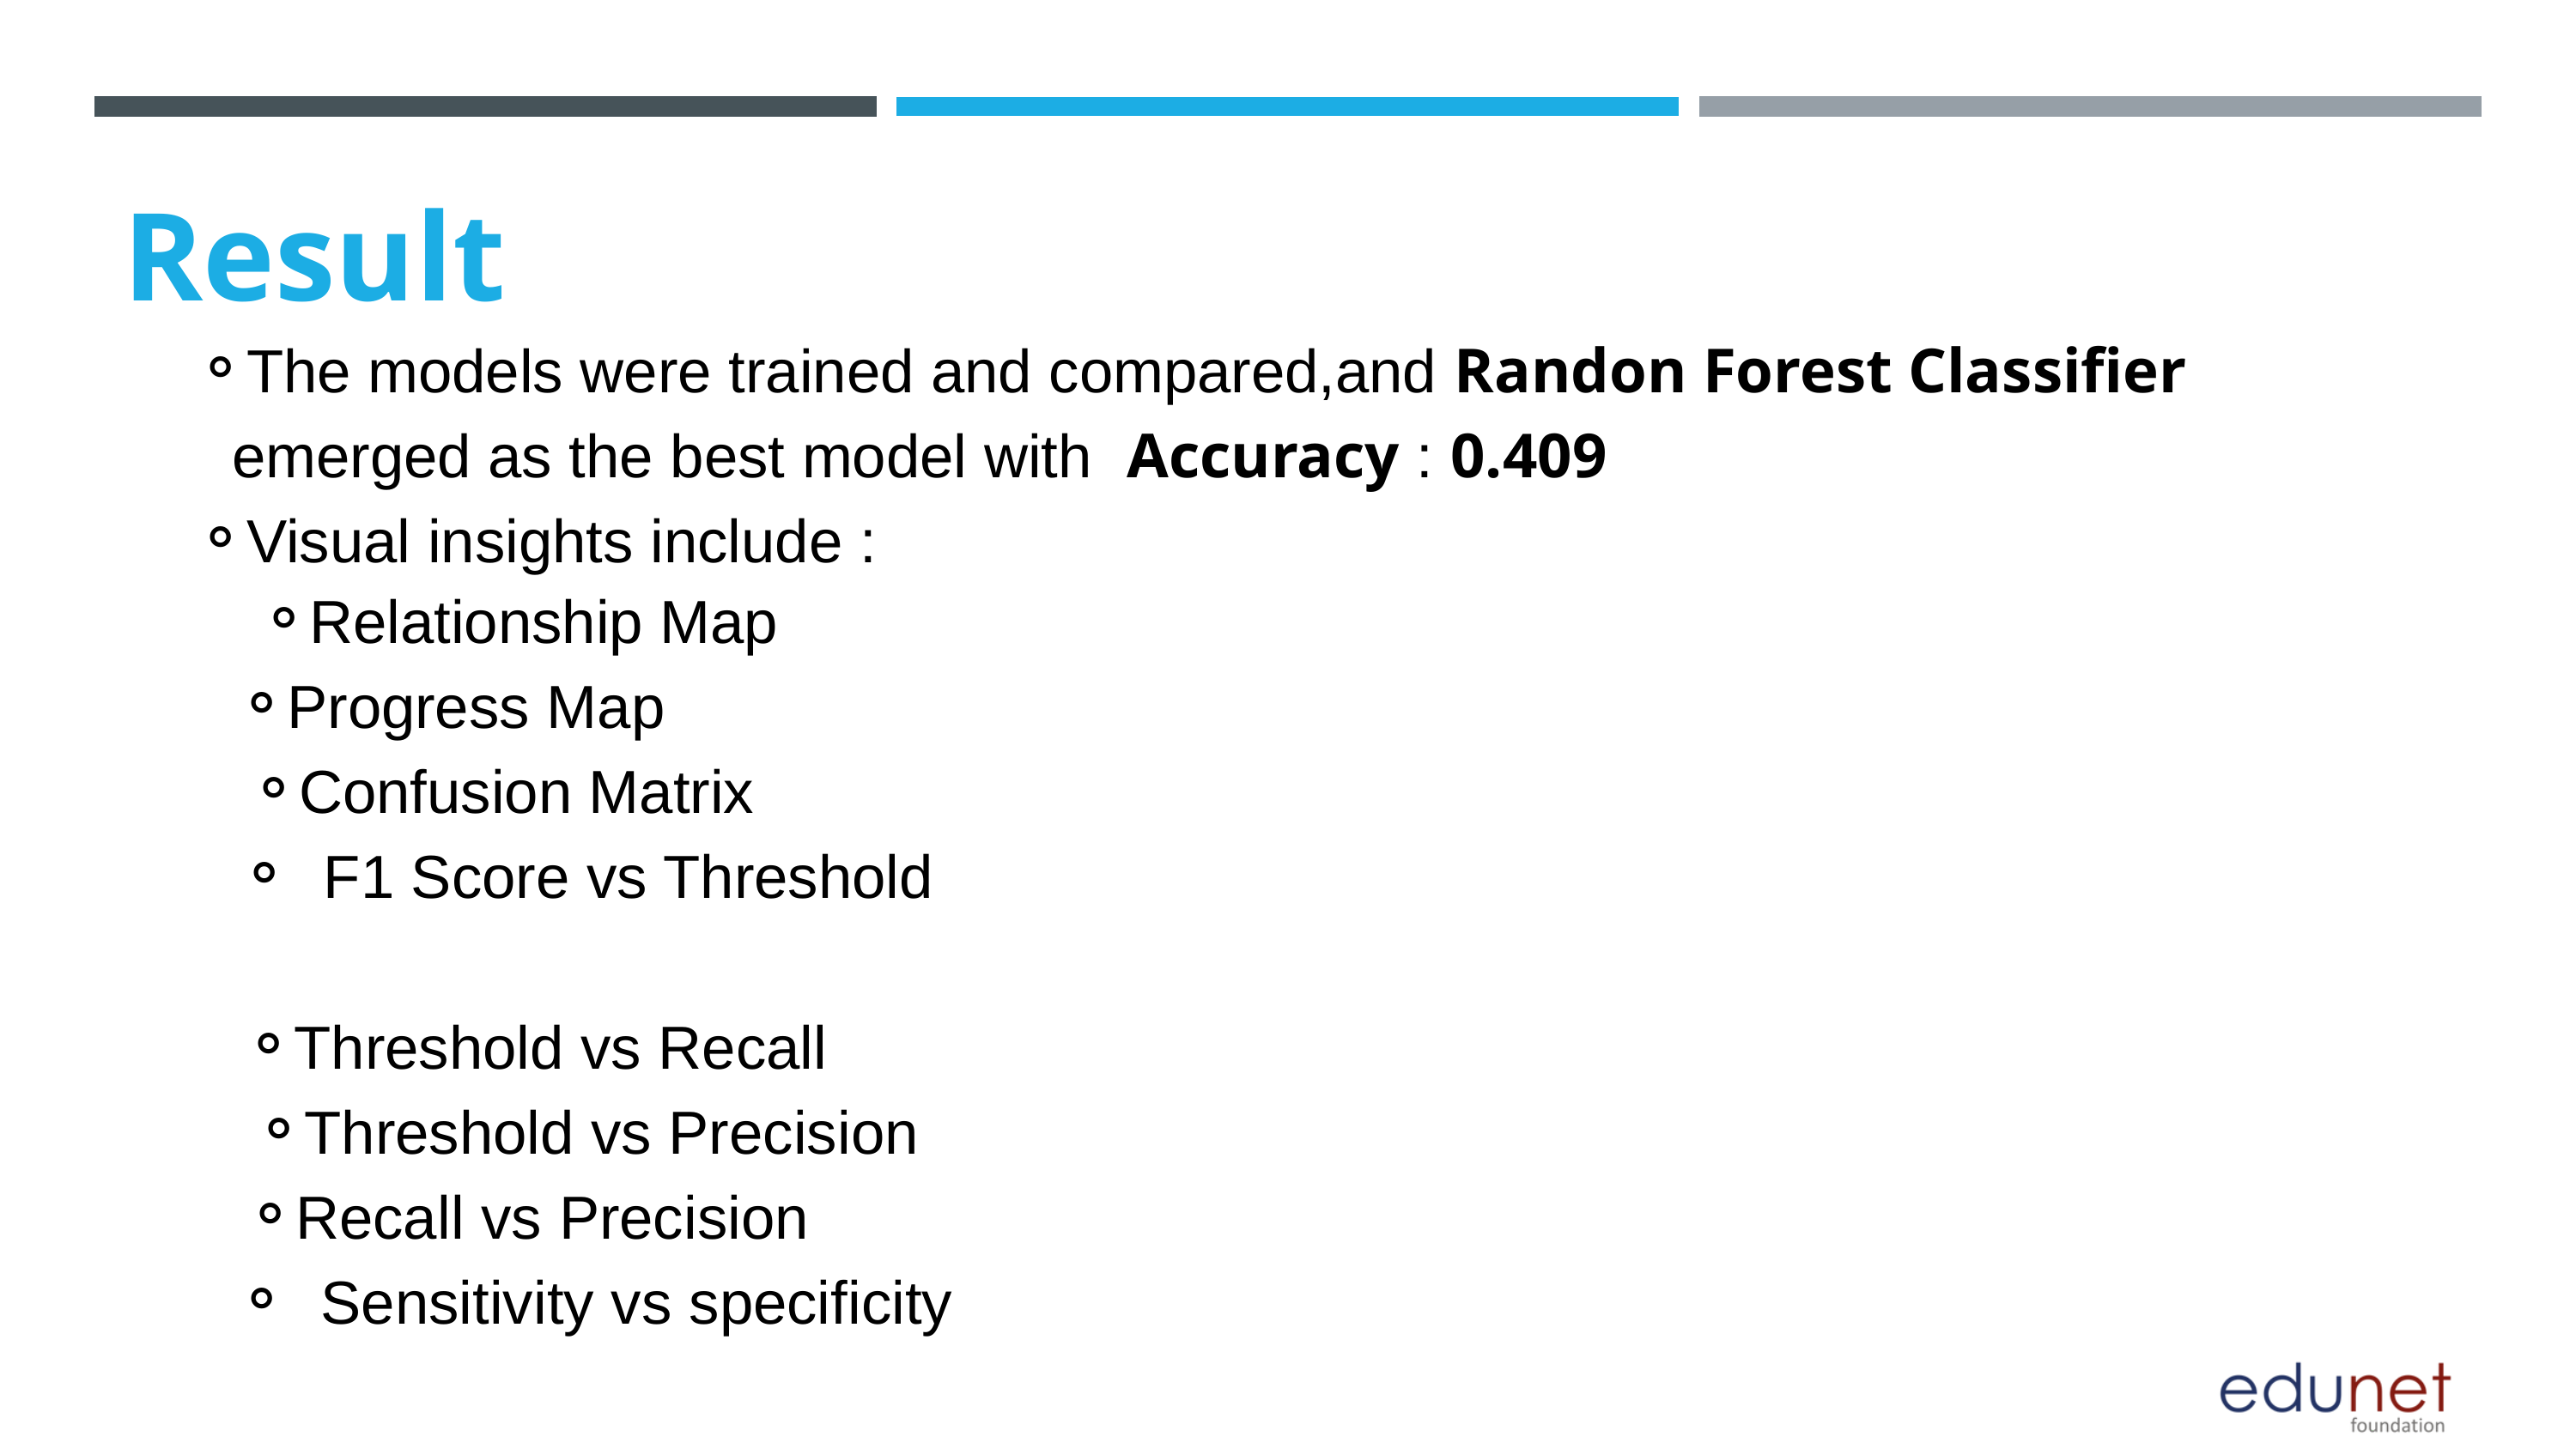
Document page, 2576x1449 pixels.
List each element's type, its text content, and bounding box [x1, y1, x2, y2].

text_box The models were trained and compared,and Randon Forest Classifier emerged as the best model with Accuracy : 0.409 Visual insights include : [122, 335, 2410, 1001]
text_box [94, 96, 878, 118]
text_box Relationship Map Progress Map Confusion Matrix F1 Score vs Threshold Threshold vs Recall Threshold vs Precision Recall vs Precision Sensitivity vs specificity [158, 570, 1111, 1337]
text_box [1698, 95, 2482, 118]
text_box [2215, 1359, 2454, 1438]
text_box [896, 96, 1680, 117]
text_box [122, 134, 2454, 325]
